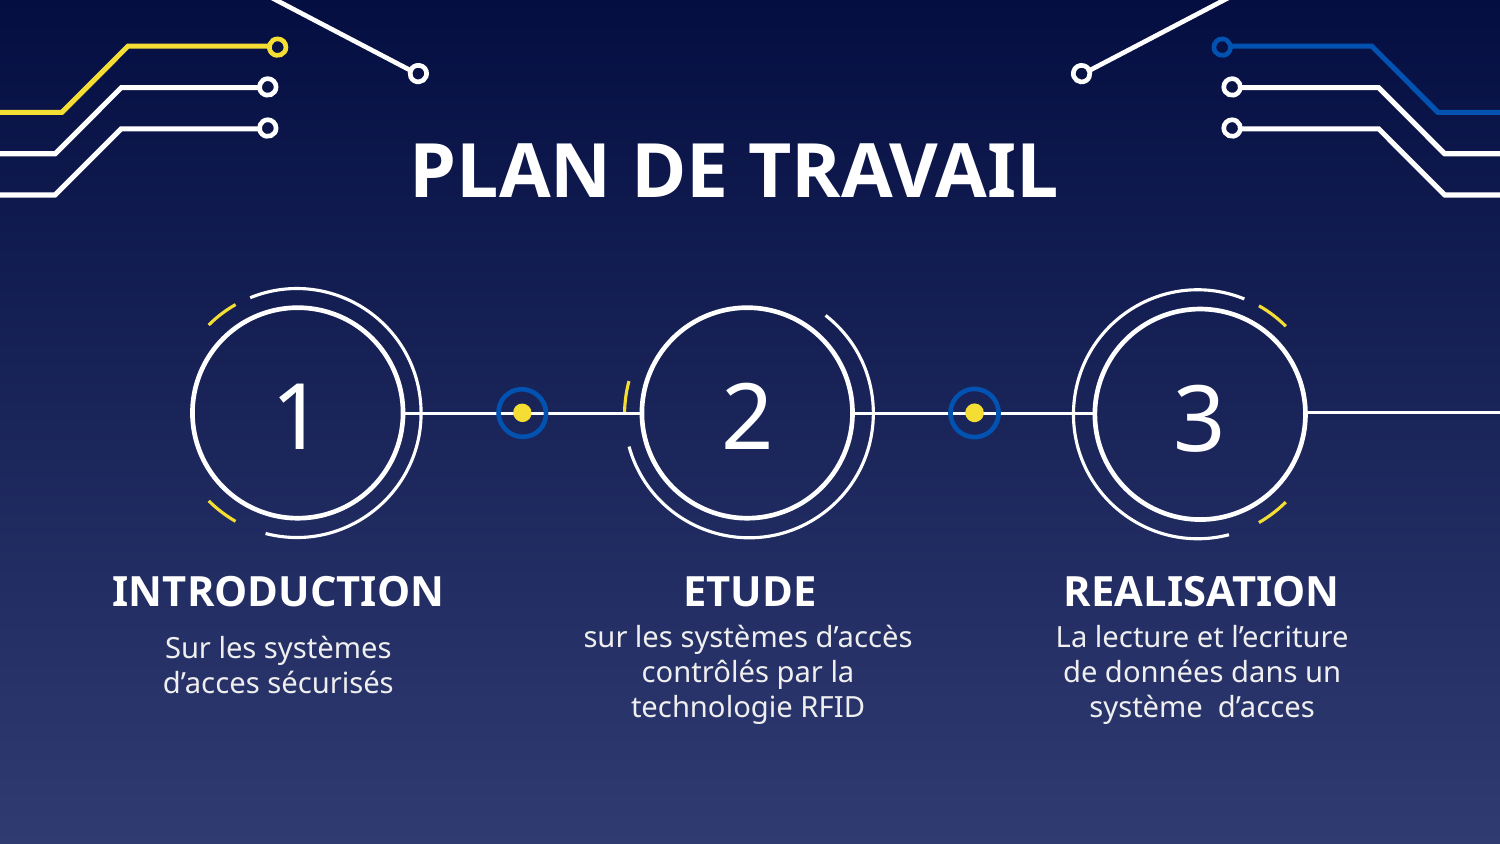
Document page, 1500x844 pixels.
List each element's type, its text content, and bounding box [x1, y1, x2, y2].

title INTRODUCTION [88, 554, 469, 625]
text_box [175, 276, 451, 547]
title PLAN DE TRAVAIL [322, 128, 1147, 208]
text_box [455, 377, 642, 449]
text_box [1046, 275, 1317, 551]
subtitle La lecture et l’ecriture de données dans un système d’acces [1031, 627, 1374, 715]
title ETUDE [579, 554, 921, 625]
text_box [851, 377, 1041, 449]
subtitle sur les systèmes d’accès contrôlés par la technologie RFID [557, 627, 940, 715]
title REALISATION [1031, 554, 1374, 625]
subtitle Sur les systèmes d’acces sécurisés [107, 621, 450, 708]
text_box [619, 301, 895, 562]
